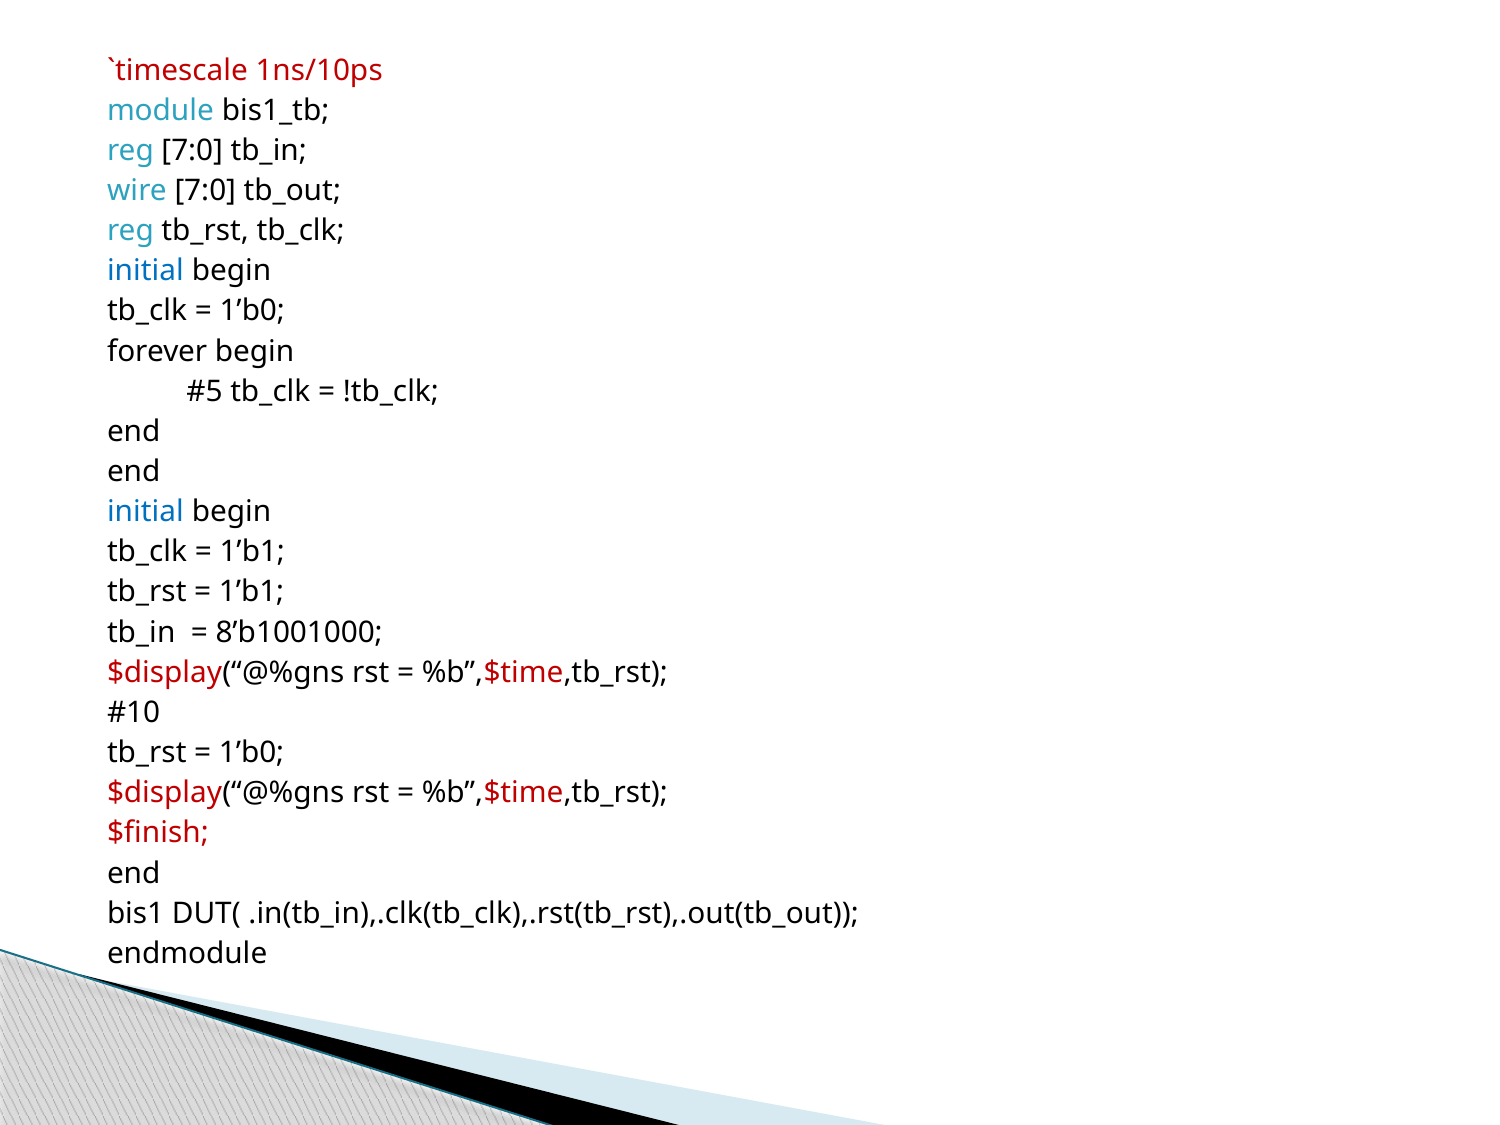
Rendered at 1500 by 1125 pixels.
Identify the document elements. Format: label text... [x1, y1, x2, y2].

text_box `timescale 1ns/10ps module bis1_tb; reg [7:0] tb_in; wire [7:0] tb_out; reg tb_rst, tb_clk; initial begin tb_clk = 1’b0; forever begin #5 tb_clk = !tb_clk; end end initial begin tb_clk = 1’b1; tb_rst = 1’b1; tb_in = 8’b1001000; $display(“@%gns rst = %b”,$time,tb_rst); #10 tb_rst = 1’b0; $display(“@%gns rst = %b”,$time,tb_rst); $finish; end bis1 DUT( .in(tb_in),.clk(tb_clk),.rst(tb_rst),.out(tb_out)); endmodule [75, 42, 1425, 986]
